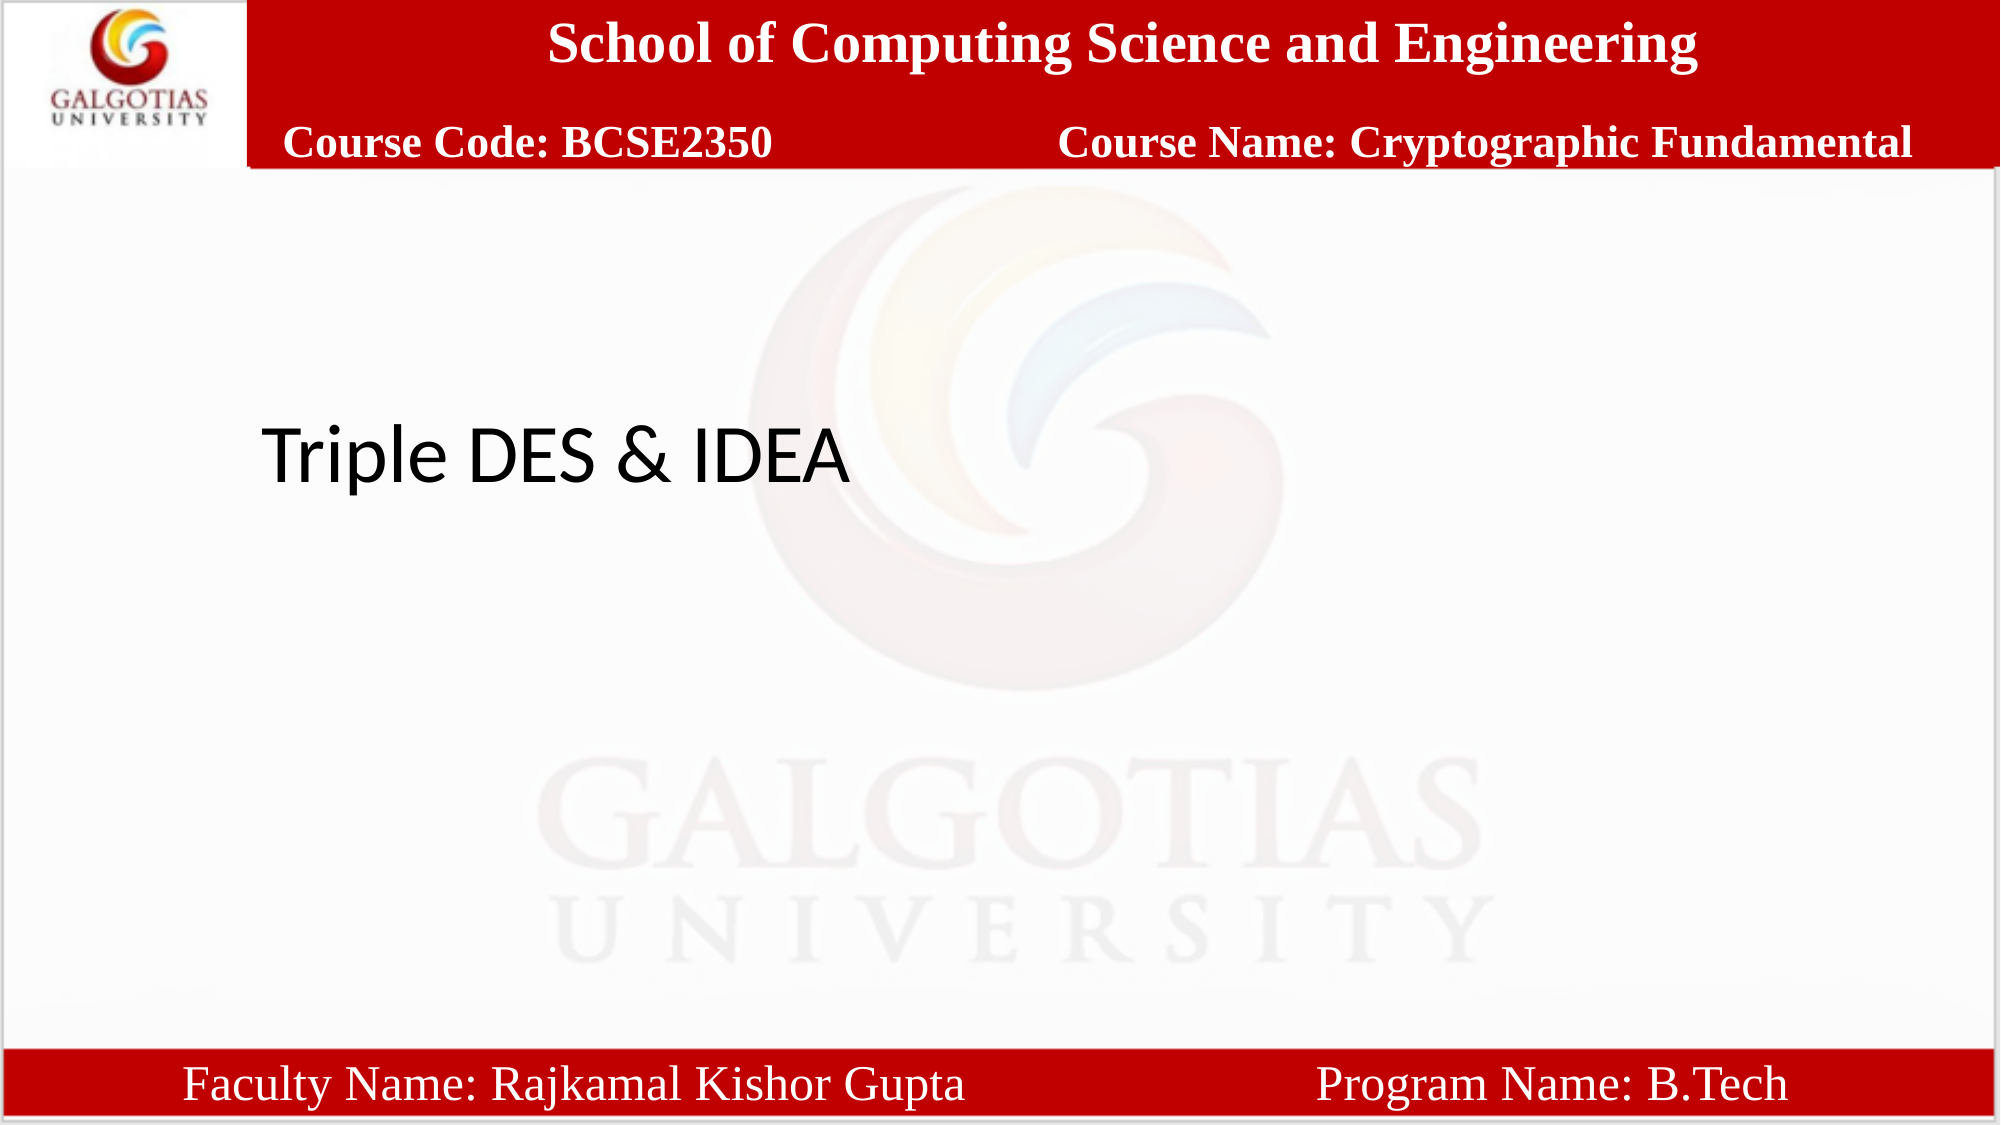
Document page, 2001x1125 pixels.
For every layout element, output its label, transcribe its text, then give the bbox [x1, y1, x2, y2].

text_box Triple DES & IDEA [246, 292, 1409, 507]
picture [0, 0, 2001, 1125]
text_box School of Computing Science and Engineering Course Code: BCSE2350 Course Name: Cryptographic Fundamental [246, 0, 2000, 167]
footer Faculty Name: Rajkamal Kishor Gupta Program Name: B.Tech [0, 1050, 2000, 1110]
